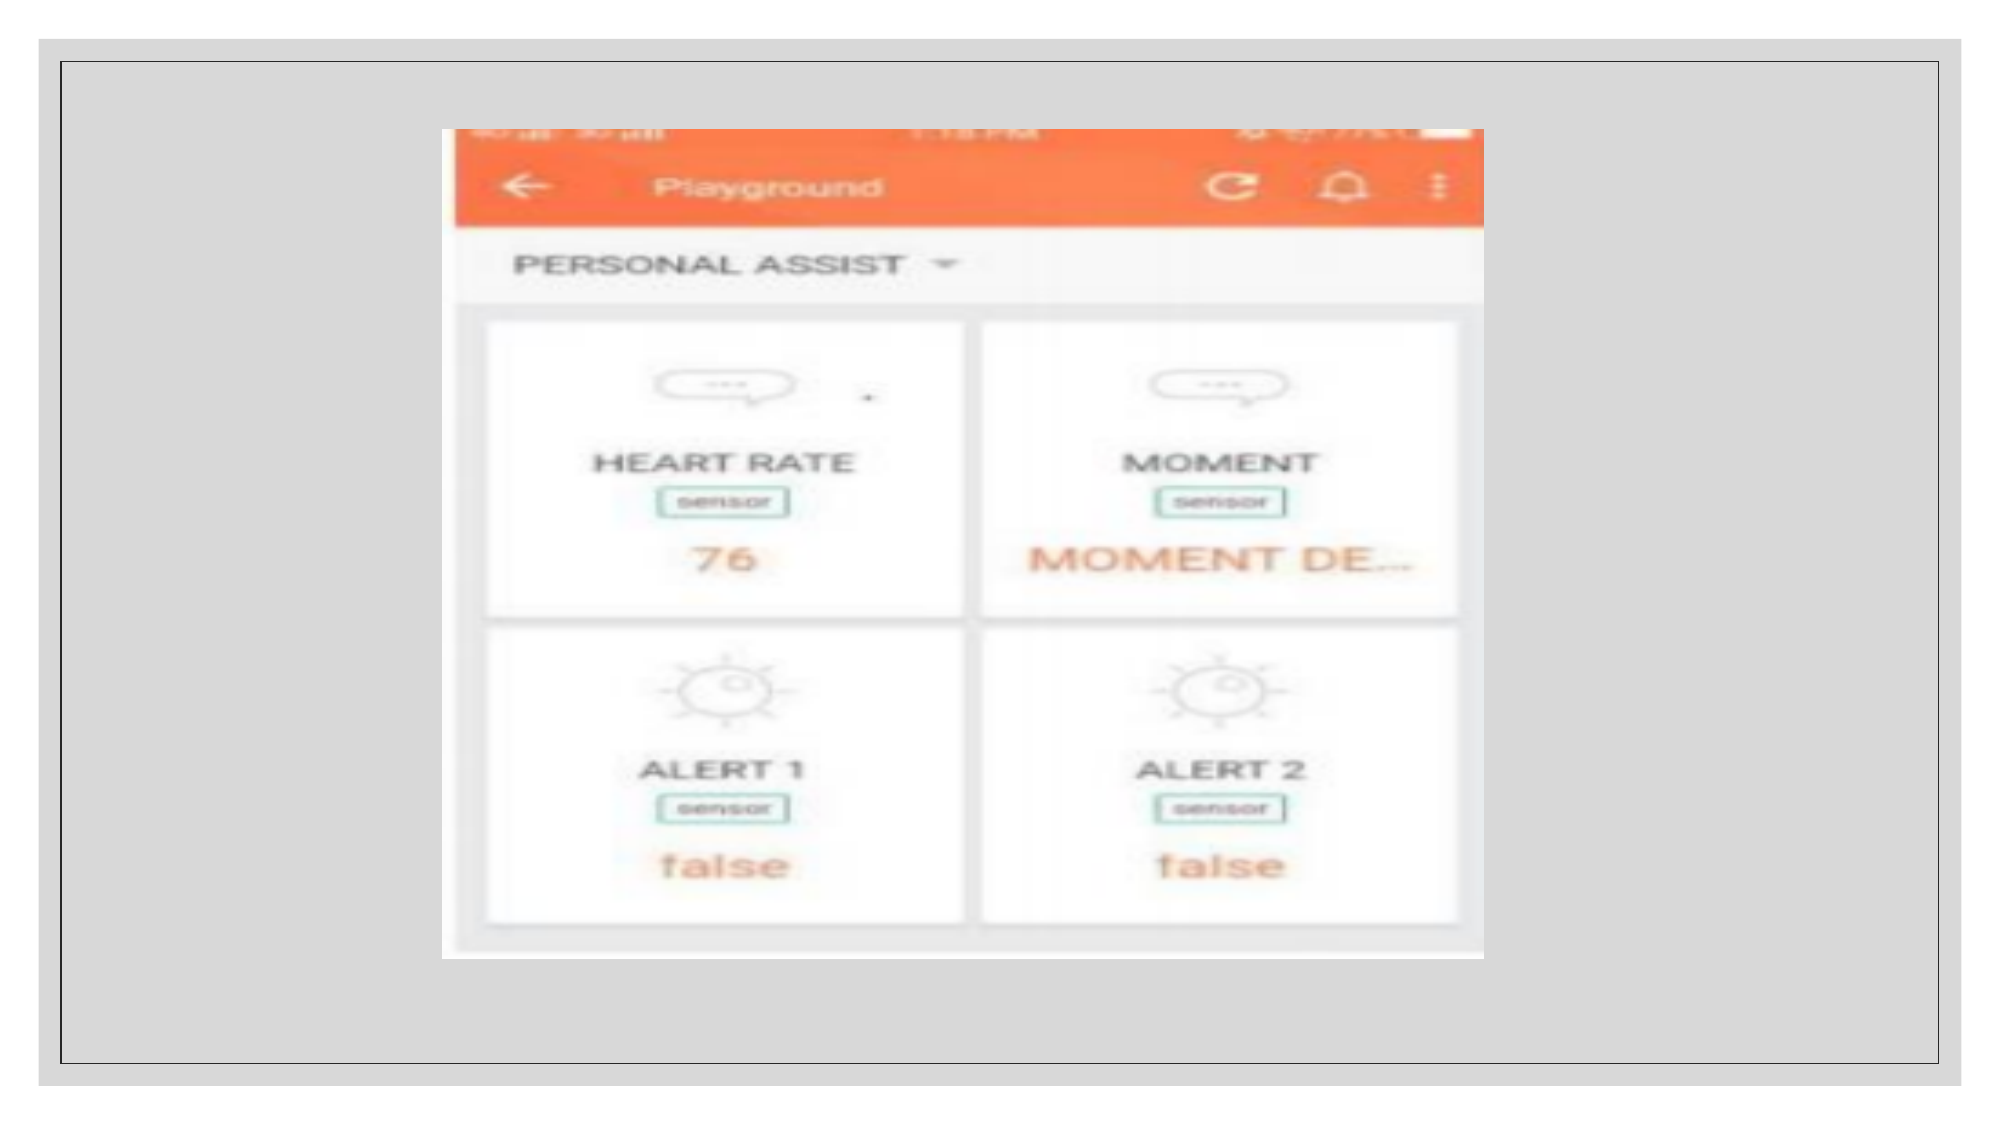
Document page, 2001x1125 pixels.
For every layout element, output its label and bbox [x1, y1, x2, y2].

picture [442, 129, 1484, 959]
